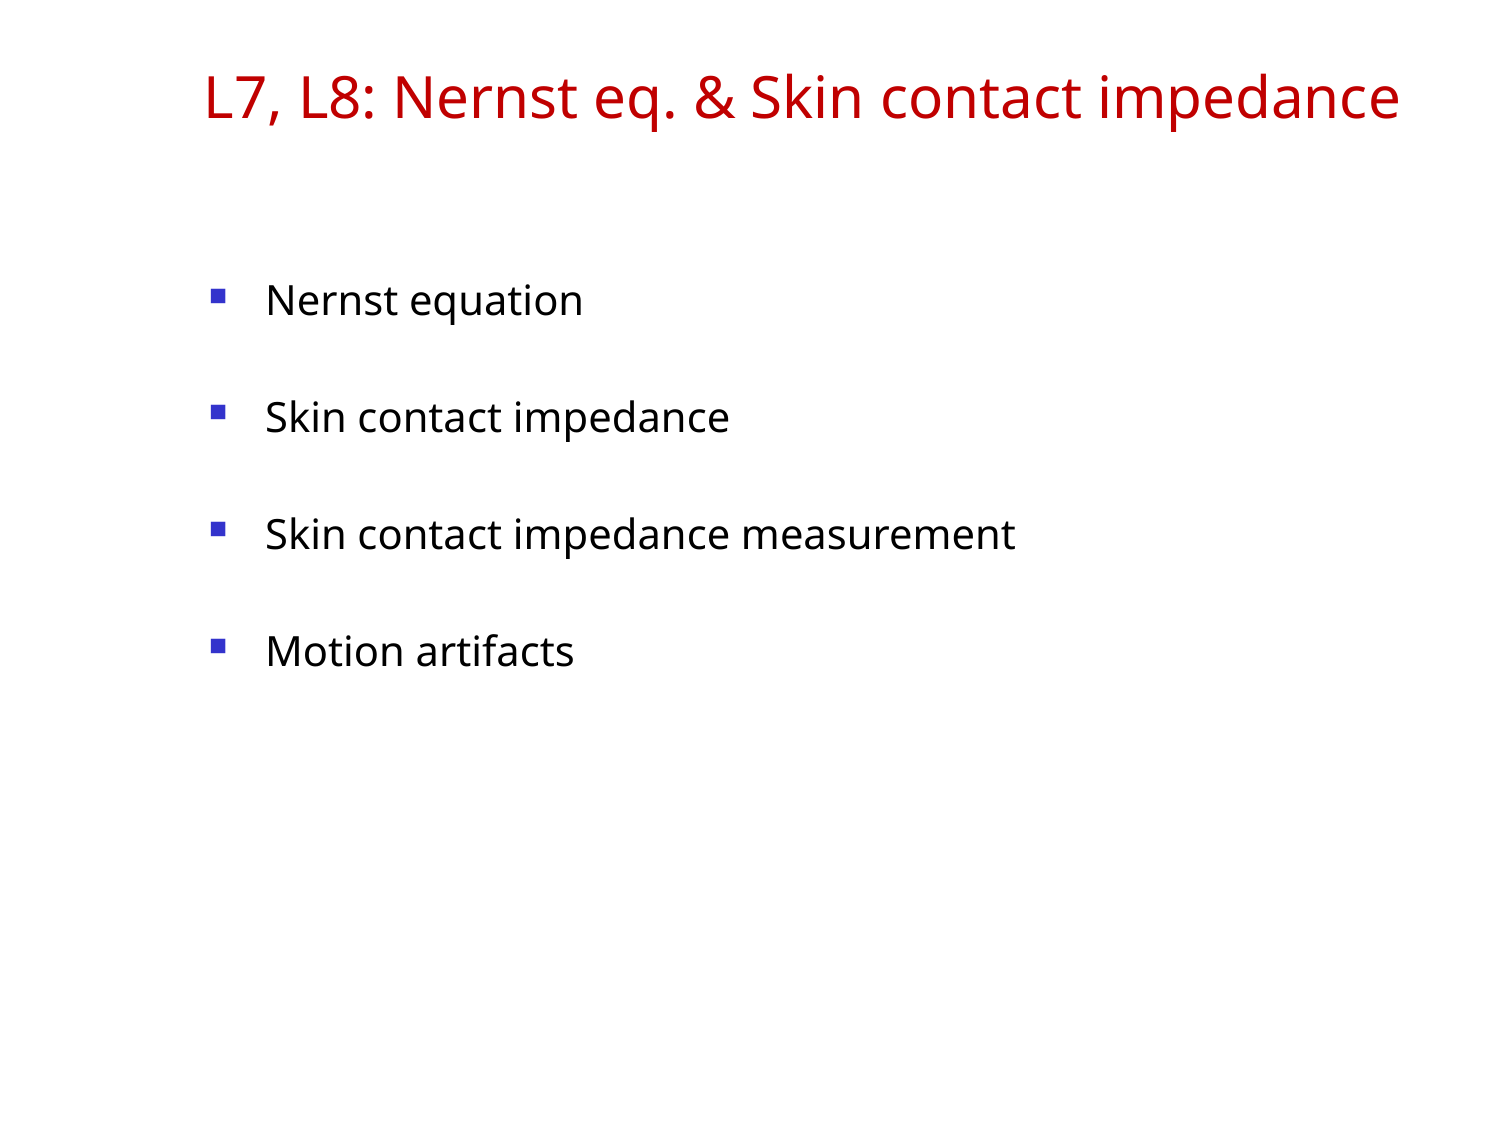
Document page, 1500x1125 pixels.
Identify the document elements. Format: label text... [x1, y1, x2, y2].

list Nernst equation Skin contact impedance Skin contact impedance measurement Motion artifacts [193, 149, 1376, 988]
title L7, L8: Nernst eq. & Skin contact impedance [188, 37, 1468, 138]
